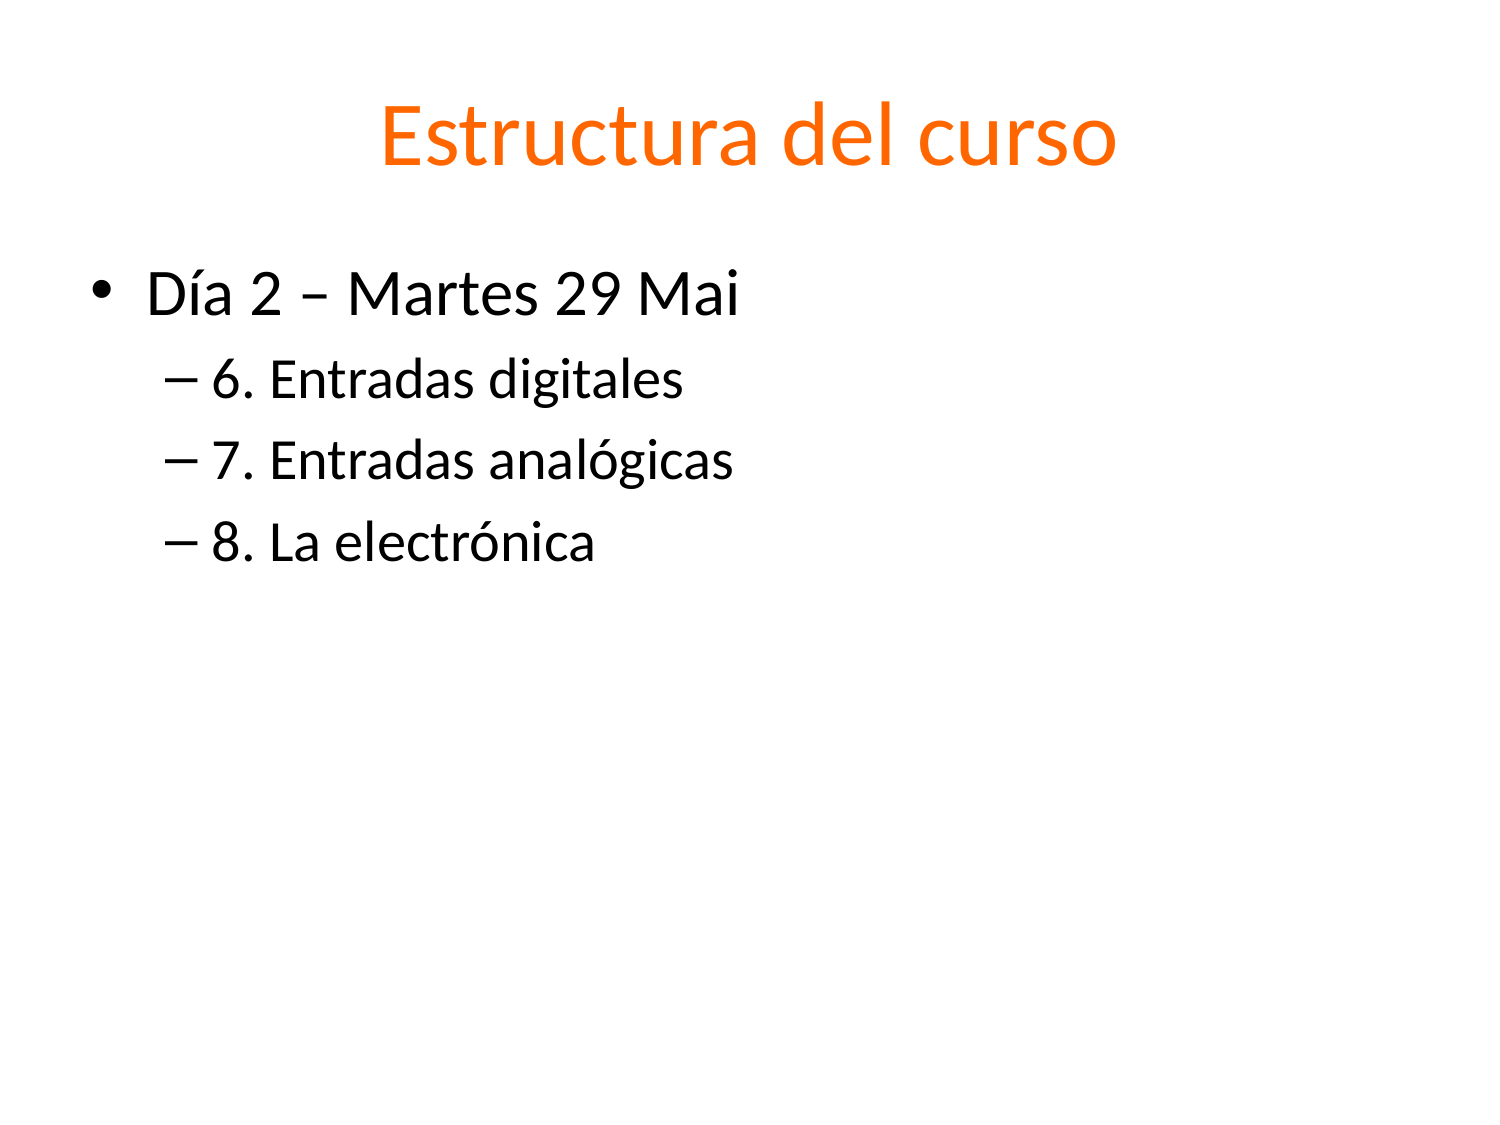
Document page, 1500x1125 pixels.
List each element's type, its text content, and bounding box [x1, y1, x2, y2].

list Día 2 – Martes 29 Mai 6. Entradas digitales 7. Entradas analógicas 8. La electrónica [75, 240, 1425, 1045]
title Estructura del curso [75, 45, 1425, 214]
